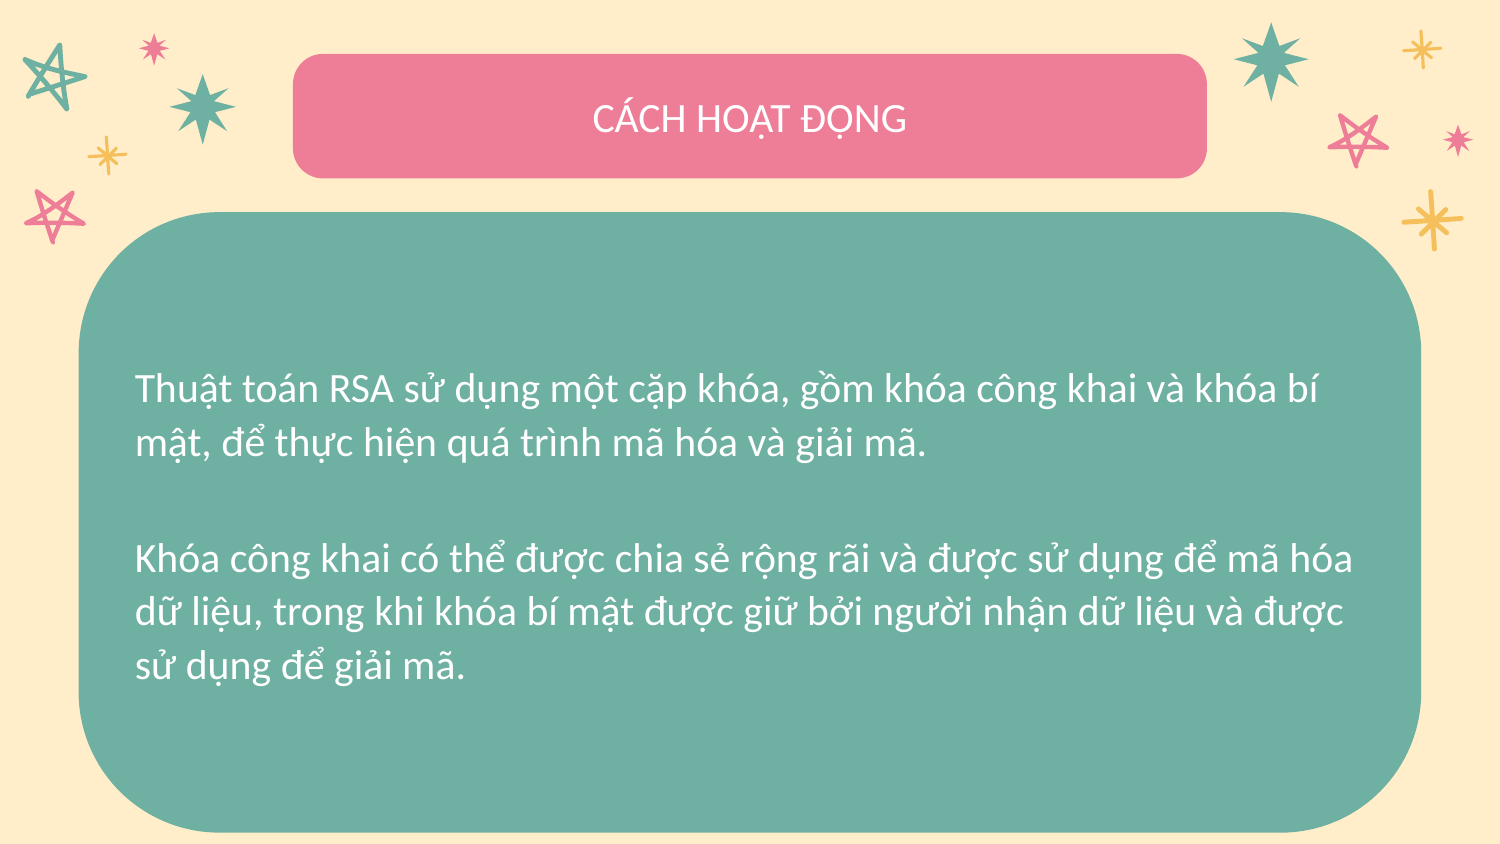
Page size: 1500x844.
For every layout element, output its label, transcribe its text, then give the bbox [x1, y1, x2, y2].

text_box CÁCH HOẠT ĐỘNG [292, 53, 1207, 179]
text_box Thuật toán RSA sử dụng một cặp khóa, gồm khóa công khai và khóa bí mật, để thực hiện quá trình mã hóa và giải mã. Khóa công khai có thể được chia sẻ rộng rãi và được sử dụng để mã hóa dữ liệu, trong khi khóa bí mật được giữ bởi người nhận dữ liệu và được sử dụng để giải mã. [78, 212, 1422, 833]
